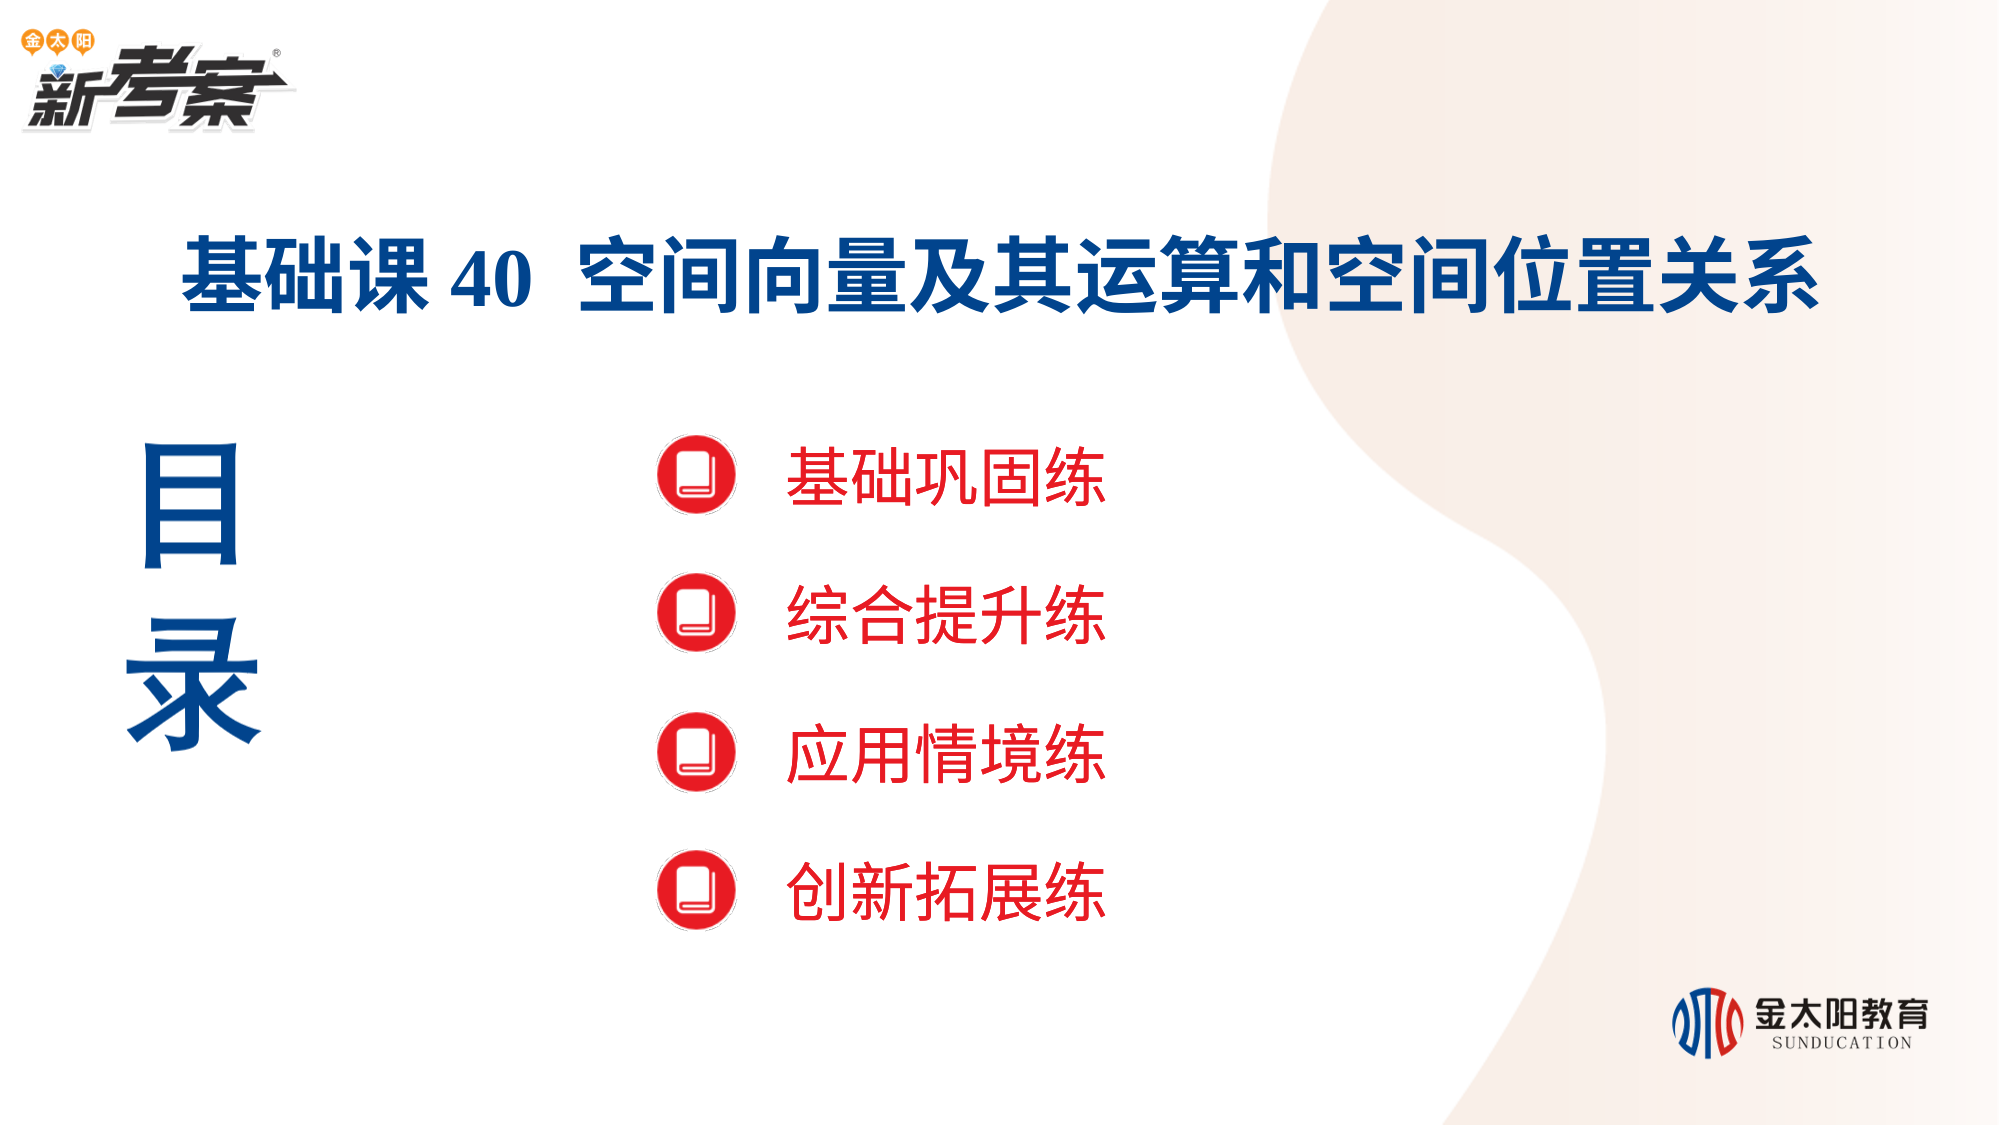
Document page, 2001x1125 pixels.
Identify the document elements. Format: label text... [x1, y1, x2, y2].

text_box 创新拓展练 [761, 844, 1182, 936]
text_box 应用情境练 [761, 706, 1182, 798]
text_box 综合提升练 [761, 566, 1182, 659]
text_box 基础课40 空间向量及其运算和空间位置关系 [101, 176, 1904, 366]
text_box 基础巩固练 [761, 428, 1182, 521]
picture [0, 0, 2000, 1125]
